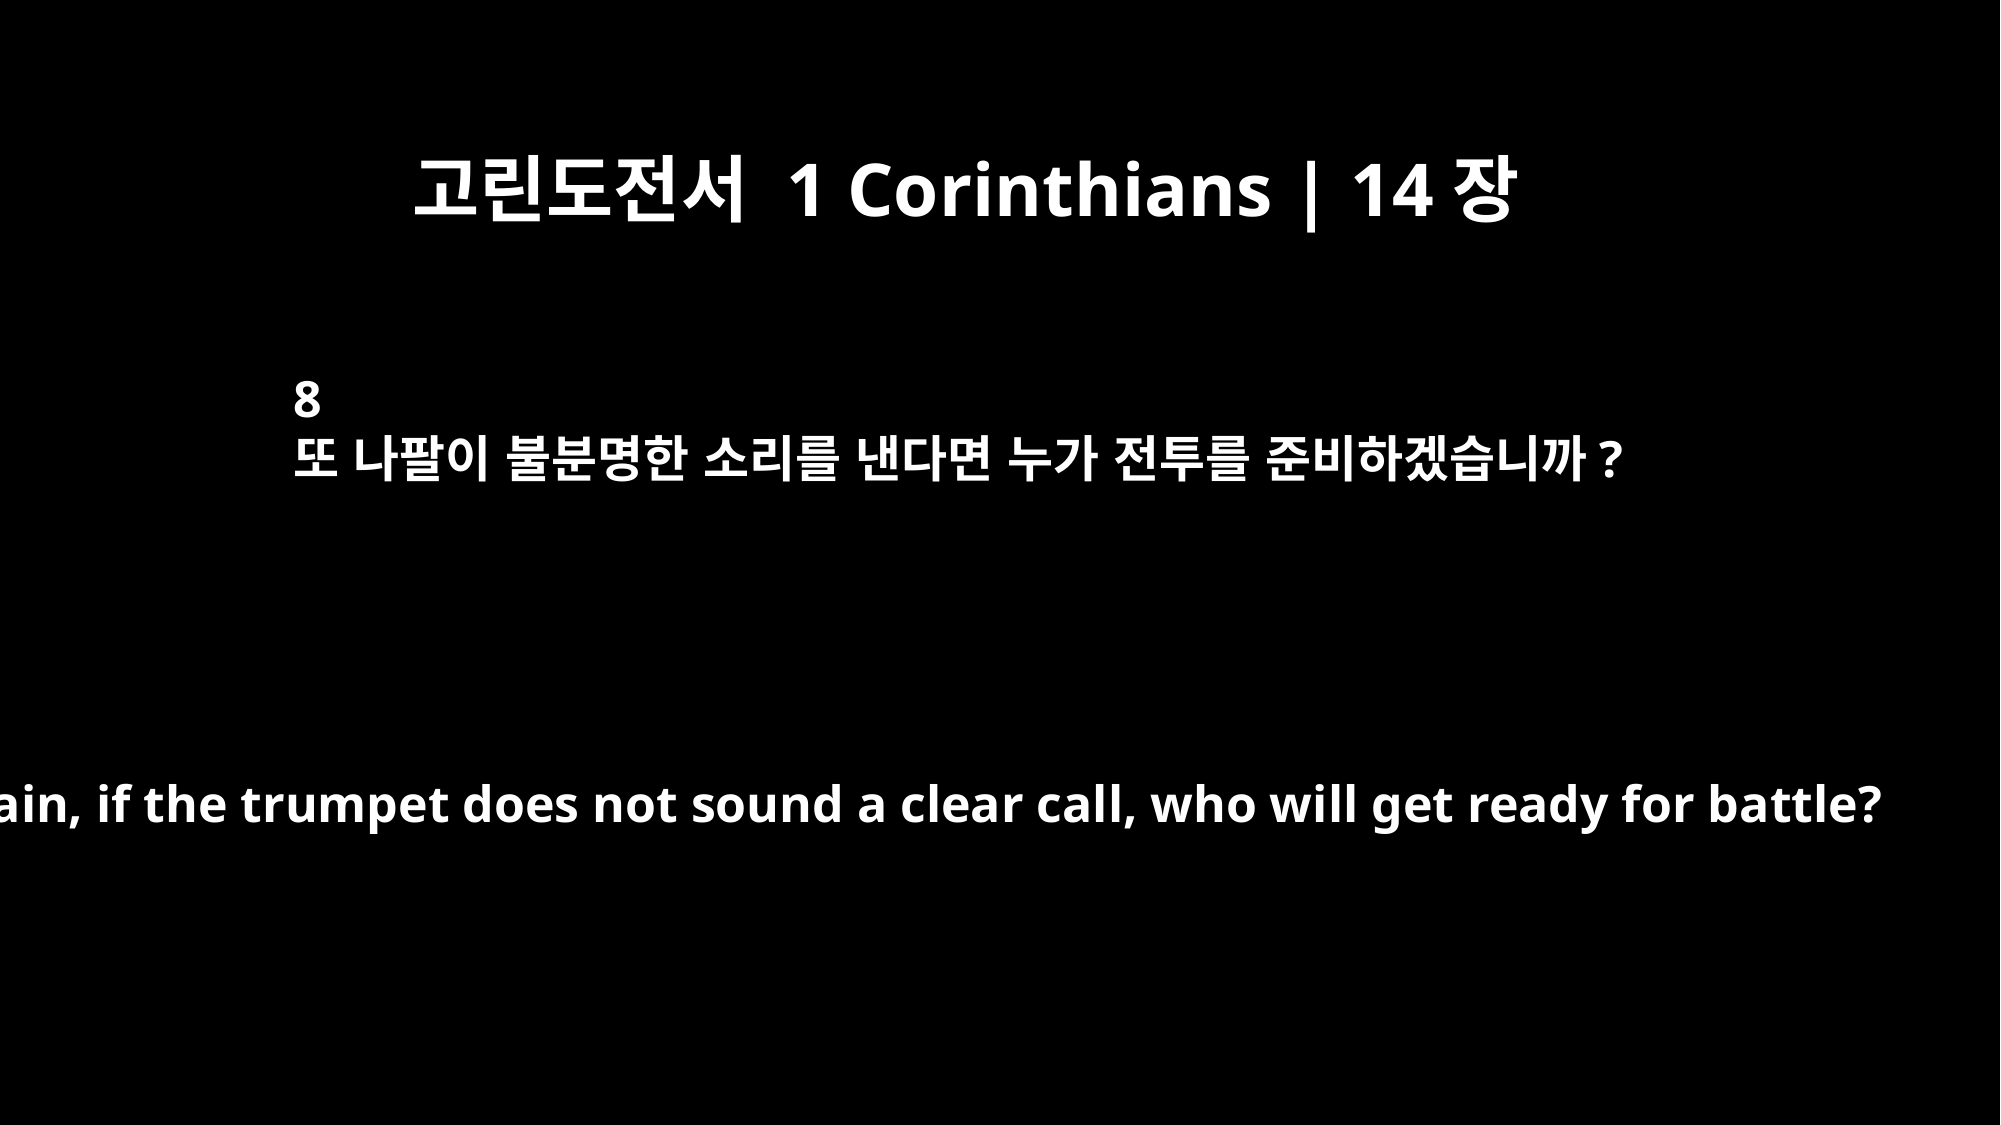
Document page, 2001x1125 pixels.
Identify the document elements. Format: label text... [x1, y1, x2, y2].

text_box Again, if the trumpet does not sound a clear call, who will get ready for battle? [0, 764, 1898, 840]
text_box 8 또 나팔이 불분명한 소리를 낸다면 누가 전투를 준비하겠습니까? [278, 359, 1639, 495]
text_box 고린도전서 1 Corinthians | 14장 [397, 136, 1535, 239]
